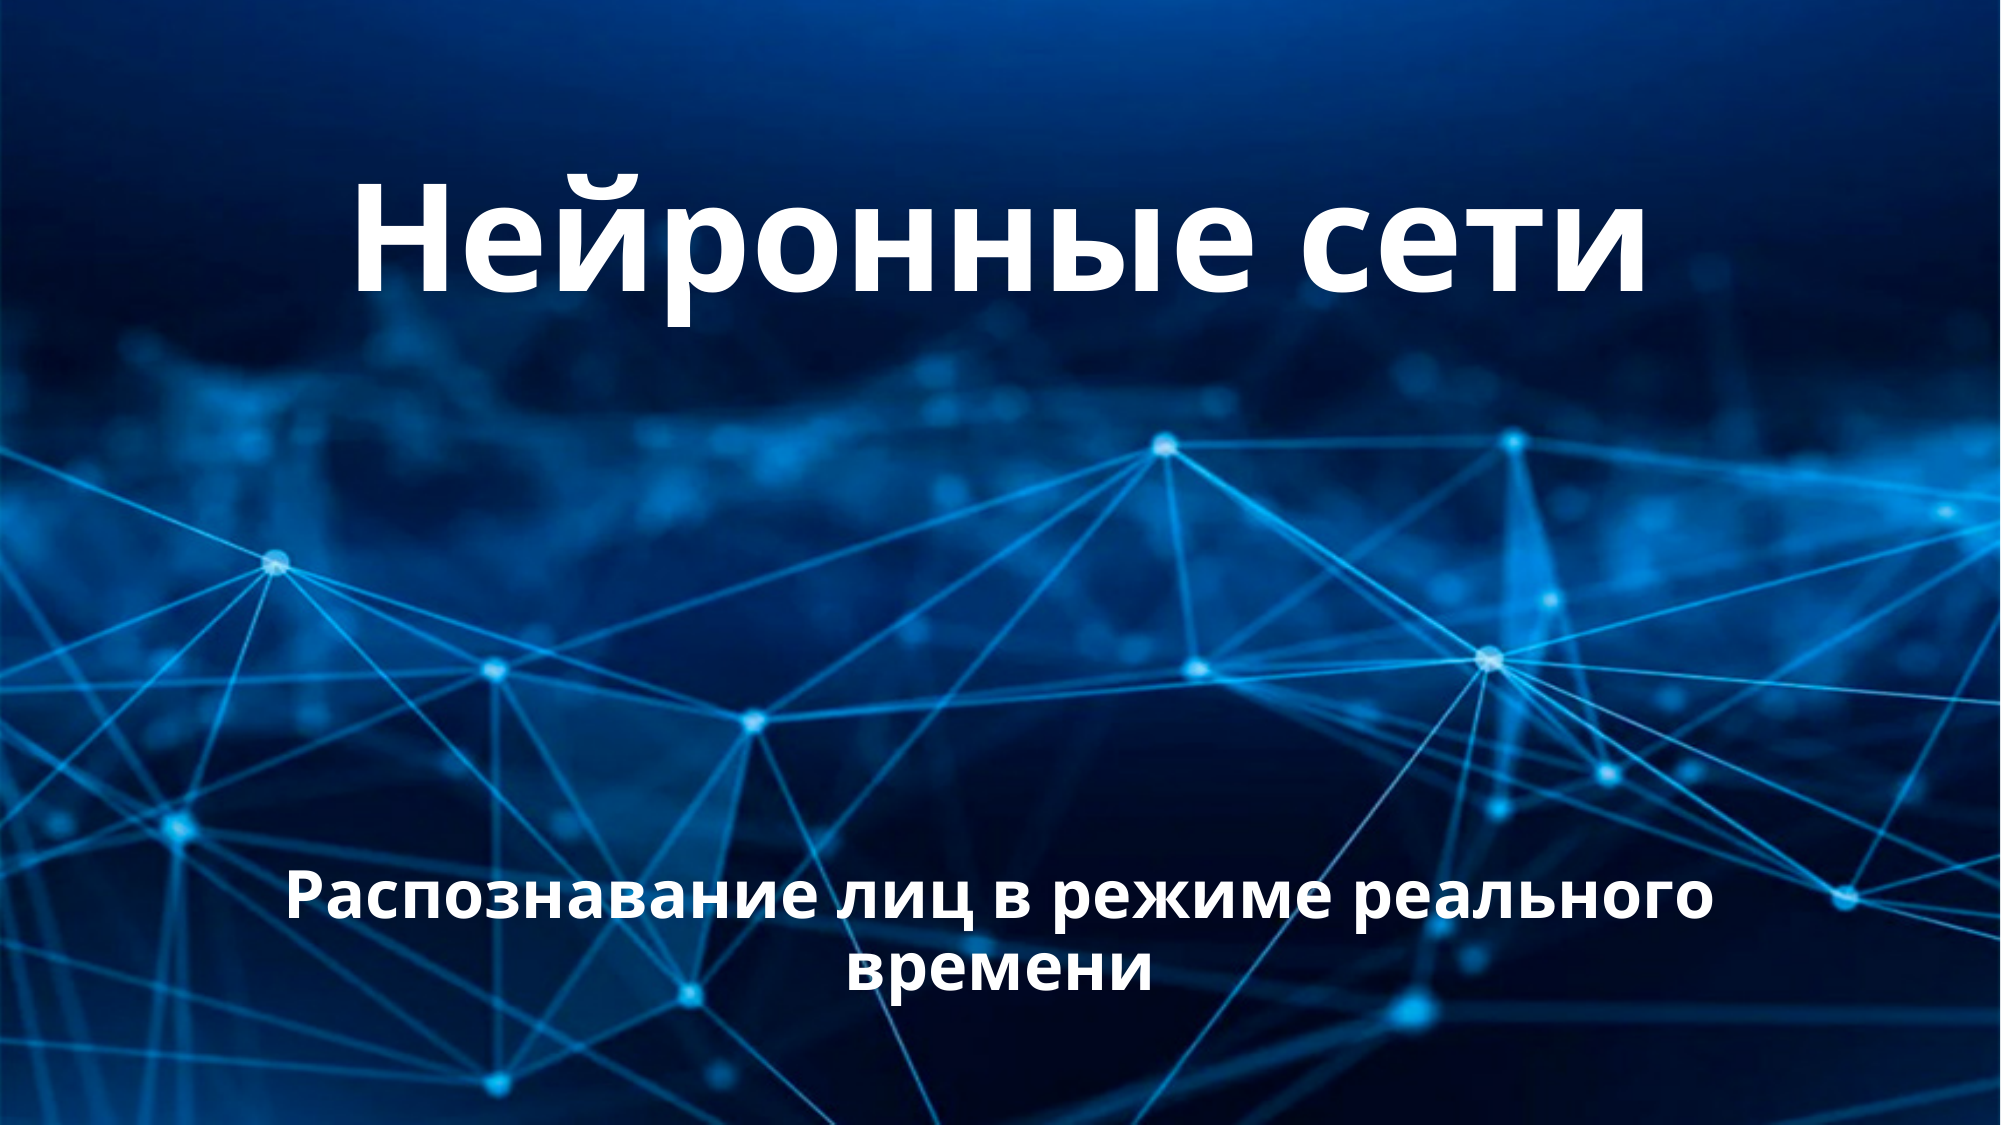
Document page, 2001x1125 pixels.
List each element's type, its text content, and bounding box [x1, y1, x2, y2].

subtitle Распознавание лиц в режиме реального времени [249, 853, 1750, 1125]
picture [0, 0, 2001, 1125]
title Нейронные сети [0, 0, 2000, 332]
